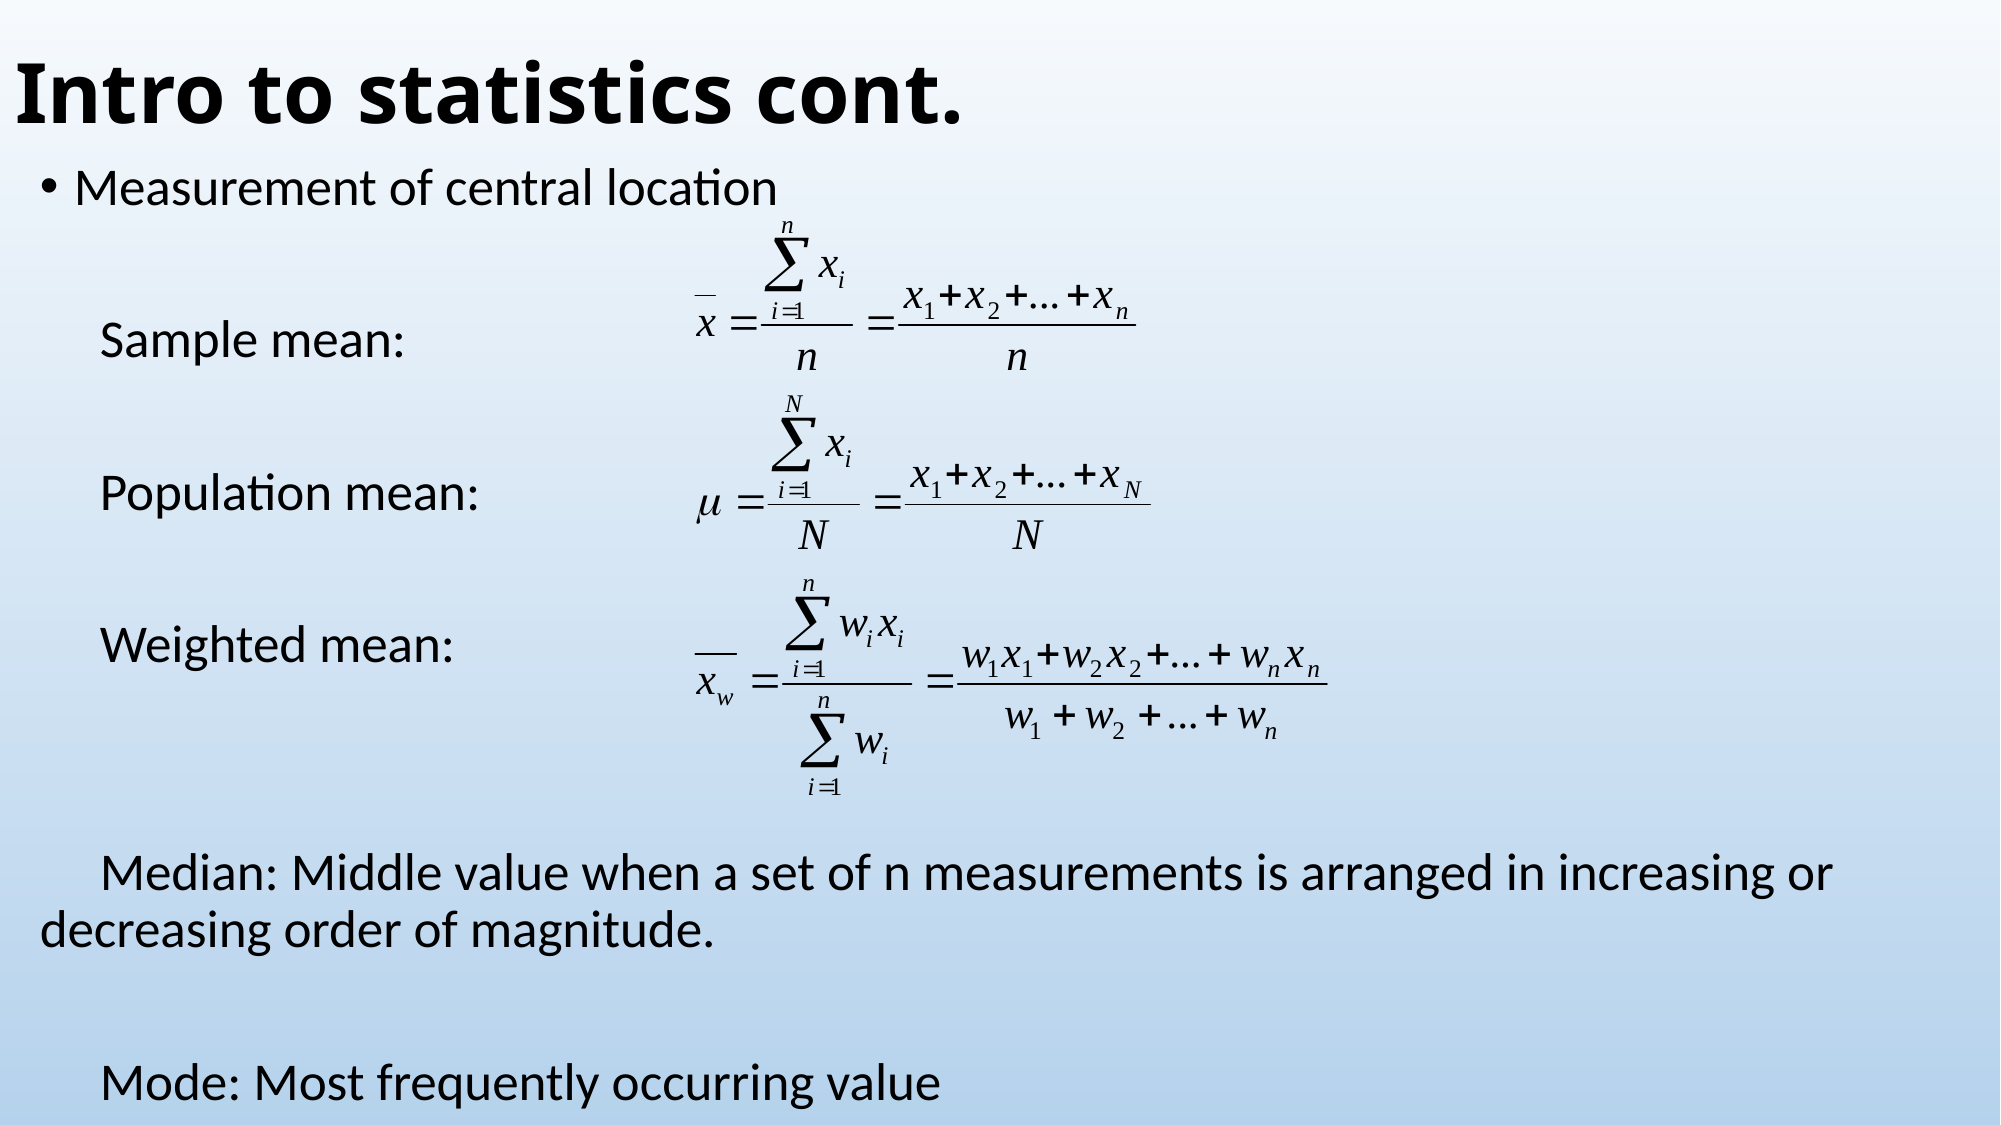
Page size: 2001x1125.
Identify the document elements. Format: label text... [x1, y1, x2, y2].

title Intro to statistics cont. [0, 0, 1690, 193]
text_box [687, 205, 1337, 804]
list Measurement of central location Sample mean: Population mean: Weighted mean: Median: Middle value when a set of n measurements is arranged in increasing or decreasing order of magnitude. Mode: Most frequently occurring value [24, 152, 2000, 1125]
